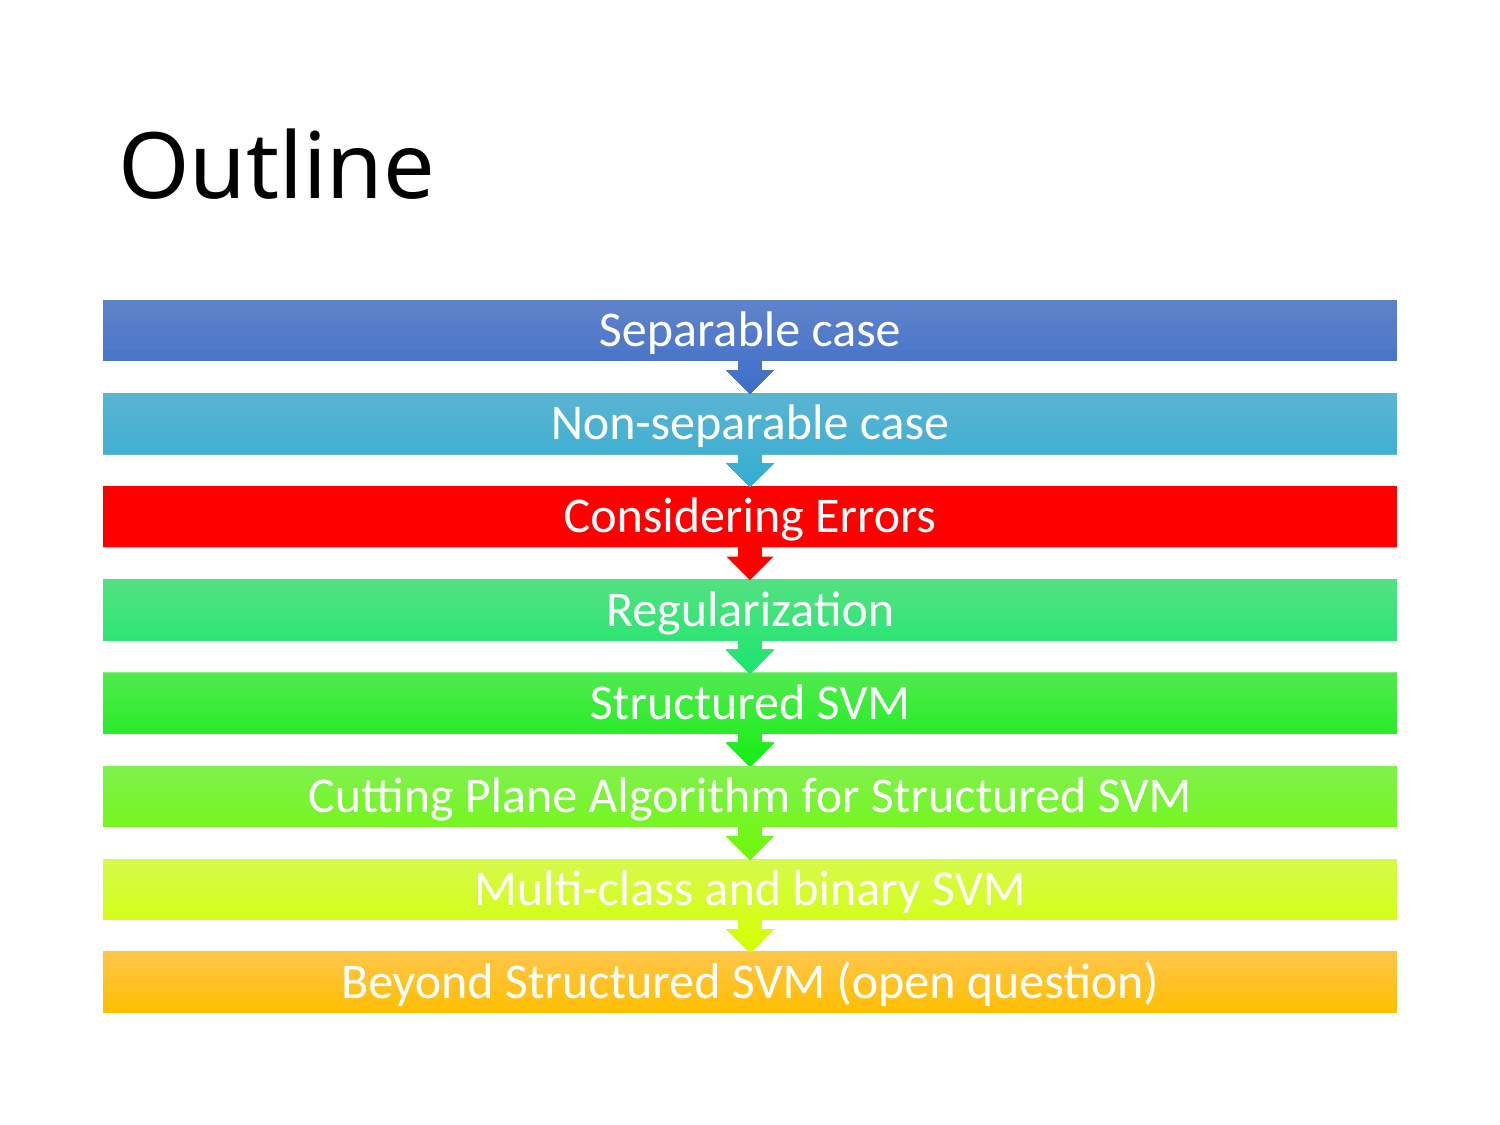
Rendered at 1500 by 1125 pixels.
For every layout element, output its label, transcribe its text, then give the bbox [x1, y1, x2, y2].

title Outline [103, 59, 1397, 278]
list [103, 299, 1397, 1014]
